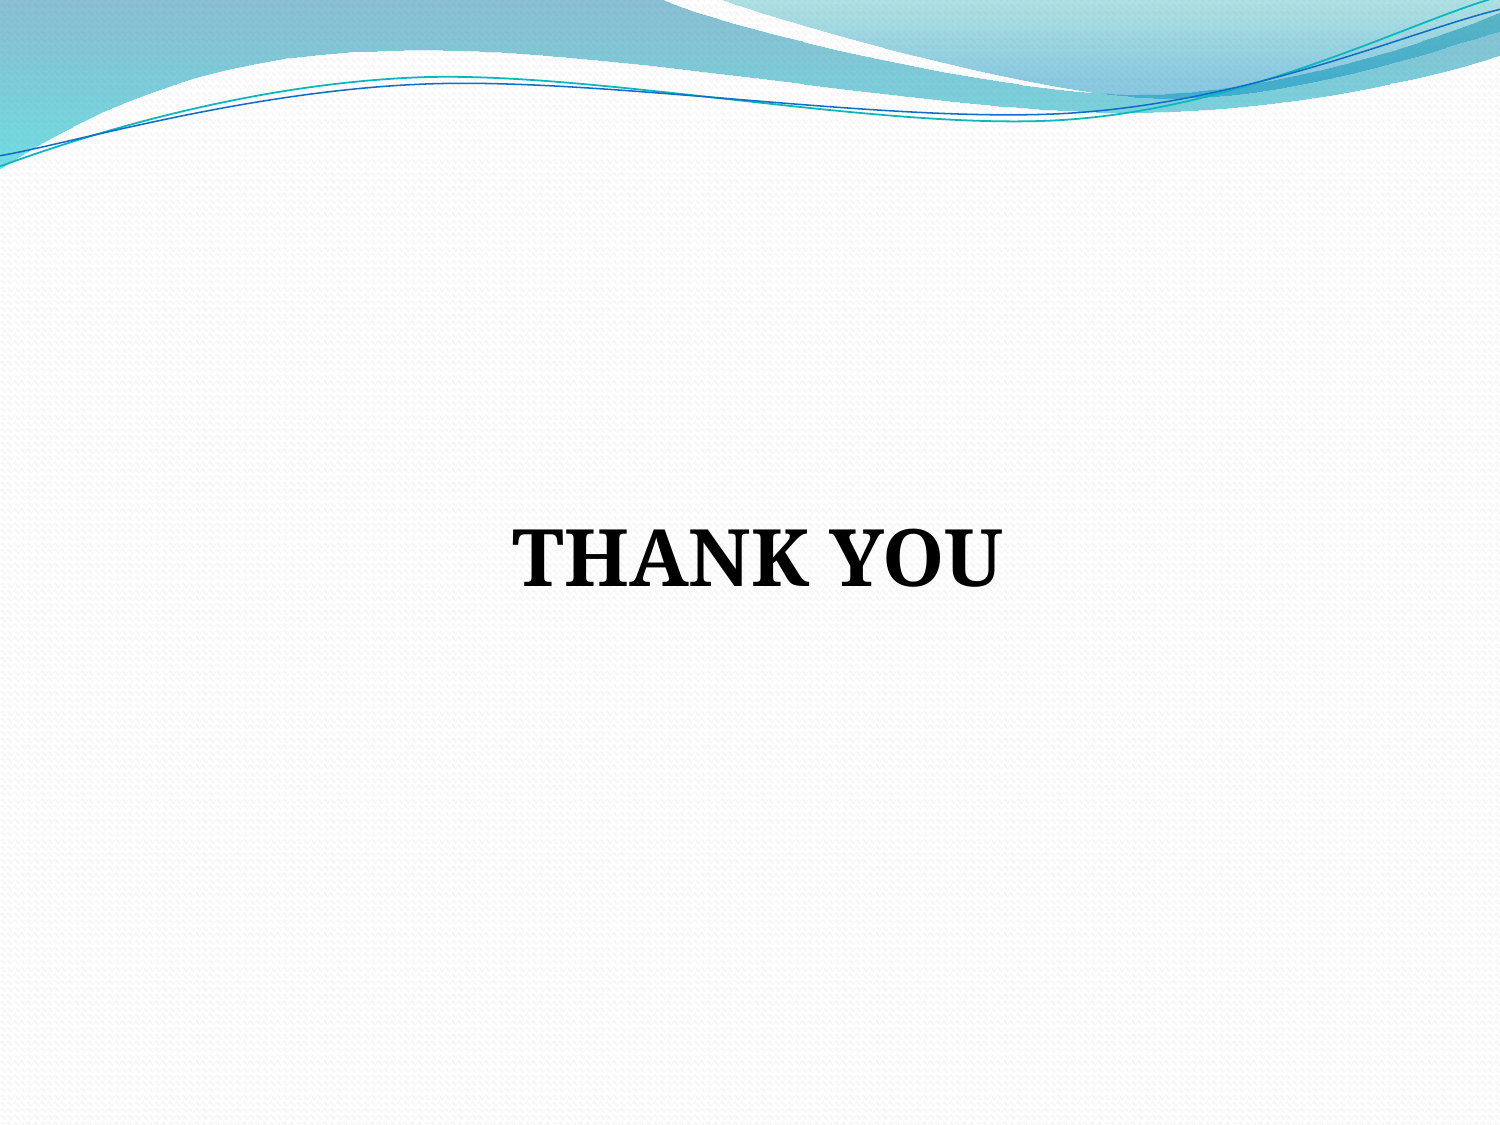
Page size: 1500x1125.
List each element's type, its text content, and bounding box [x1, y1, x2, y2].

text_box THANK YOU [497, 500, 1019, 610]
